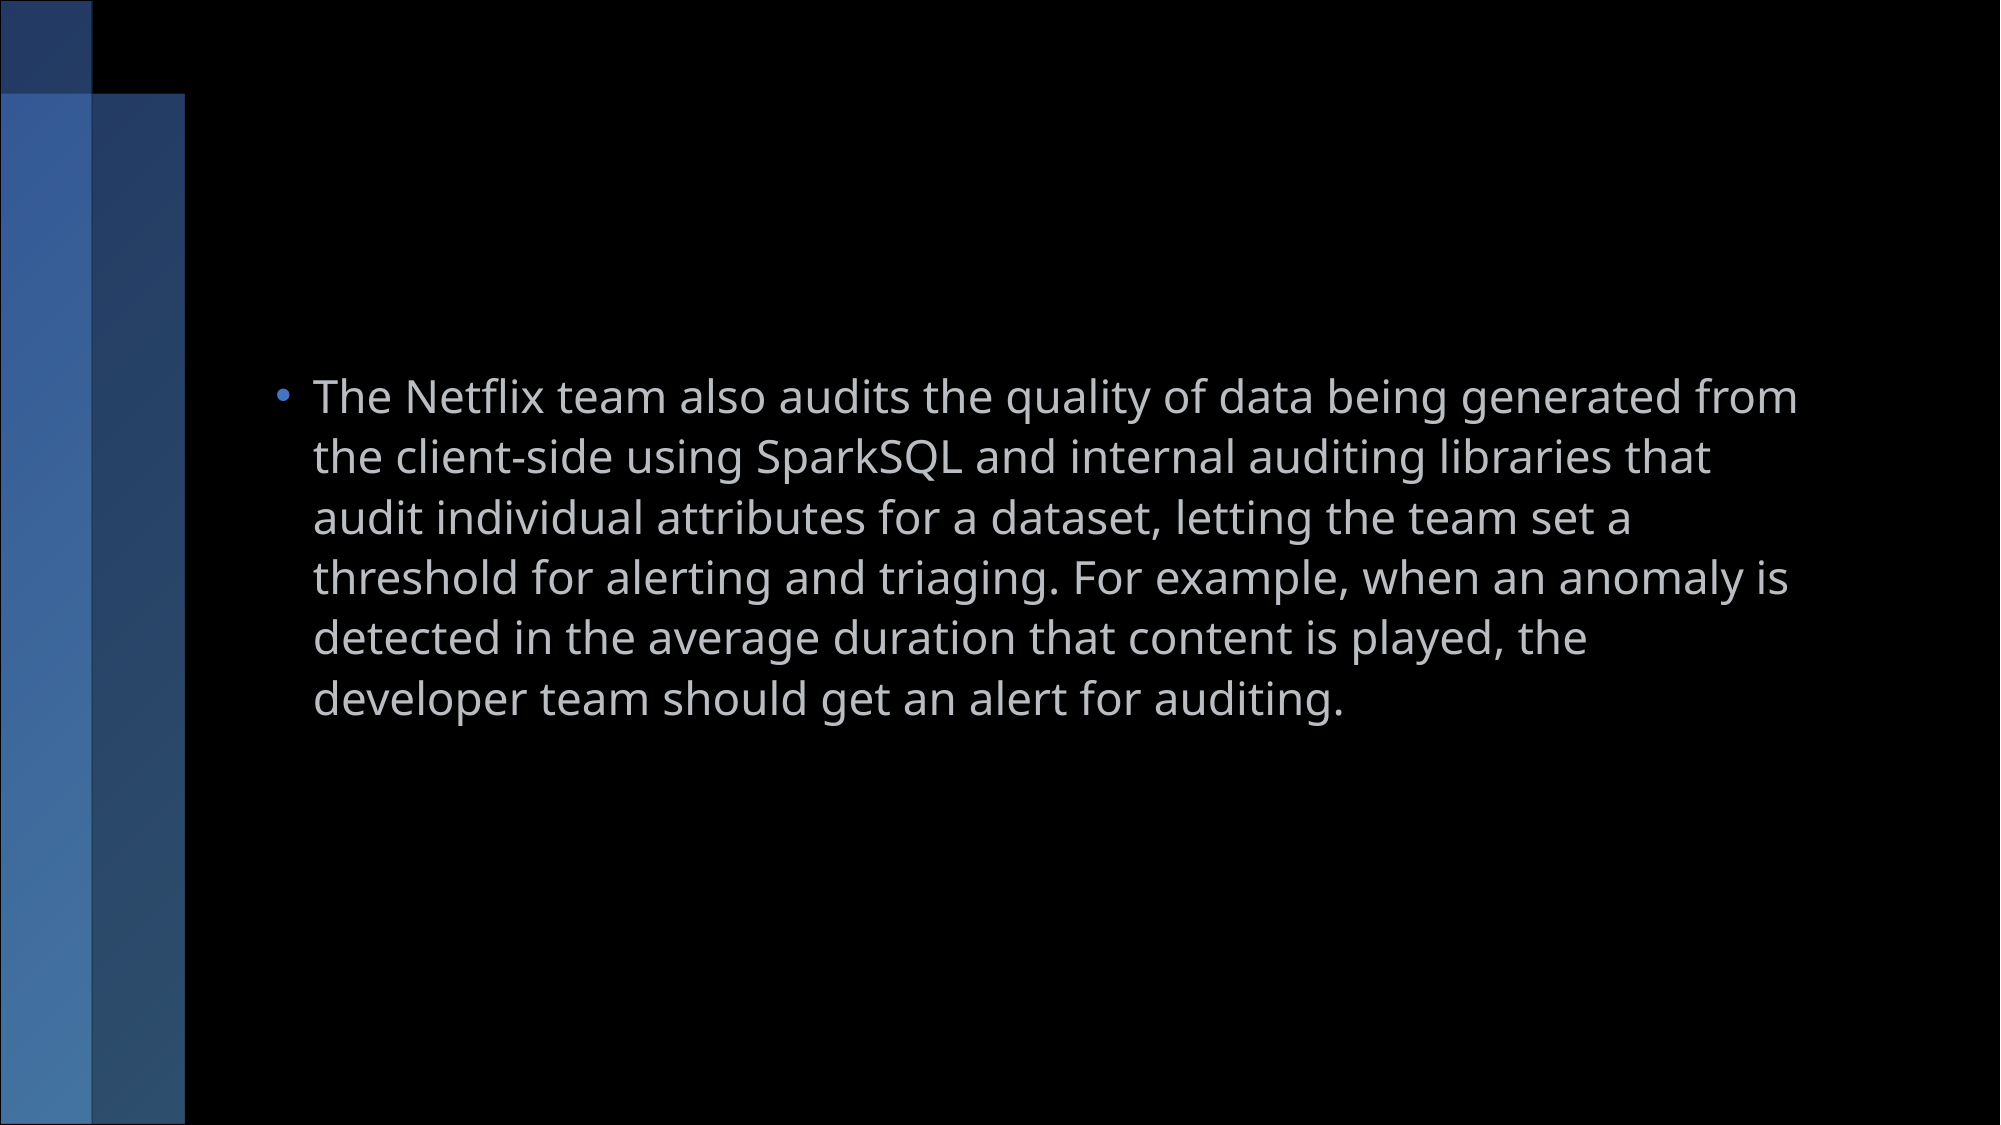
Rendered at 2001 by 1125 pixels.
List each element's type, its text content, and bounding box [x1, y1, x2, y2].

list The Netflix team also audits the quality of data being generated from the client-side using SparkSQL and internal auditing libraries that audit individual attributes for a dataset, letting the team set a threshold for alerting and triaging. For example, when an anomaly is detected in the average duration that content is played, the developer team should get an alert for auditing. [260, 354, 1817, 999]
